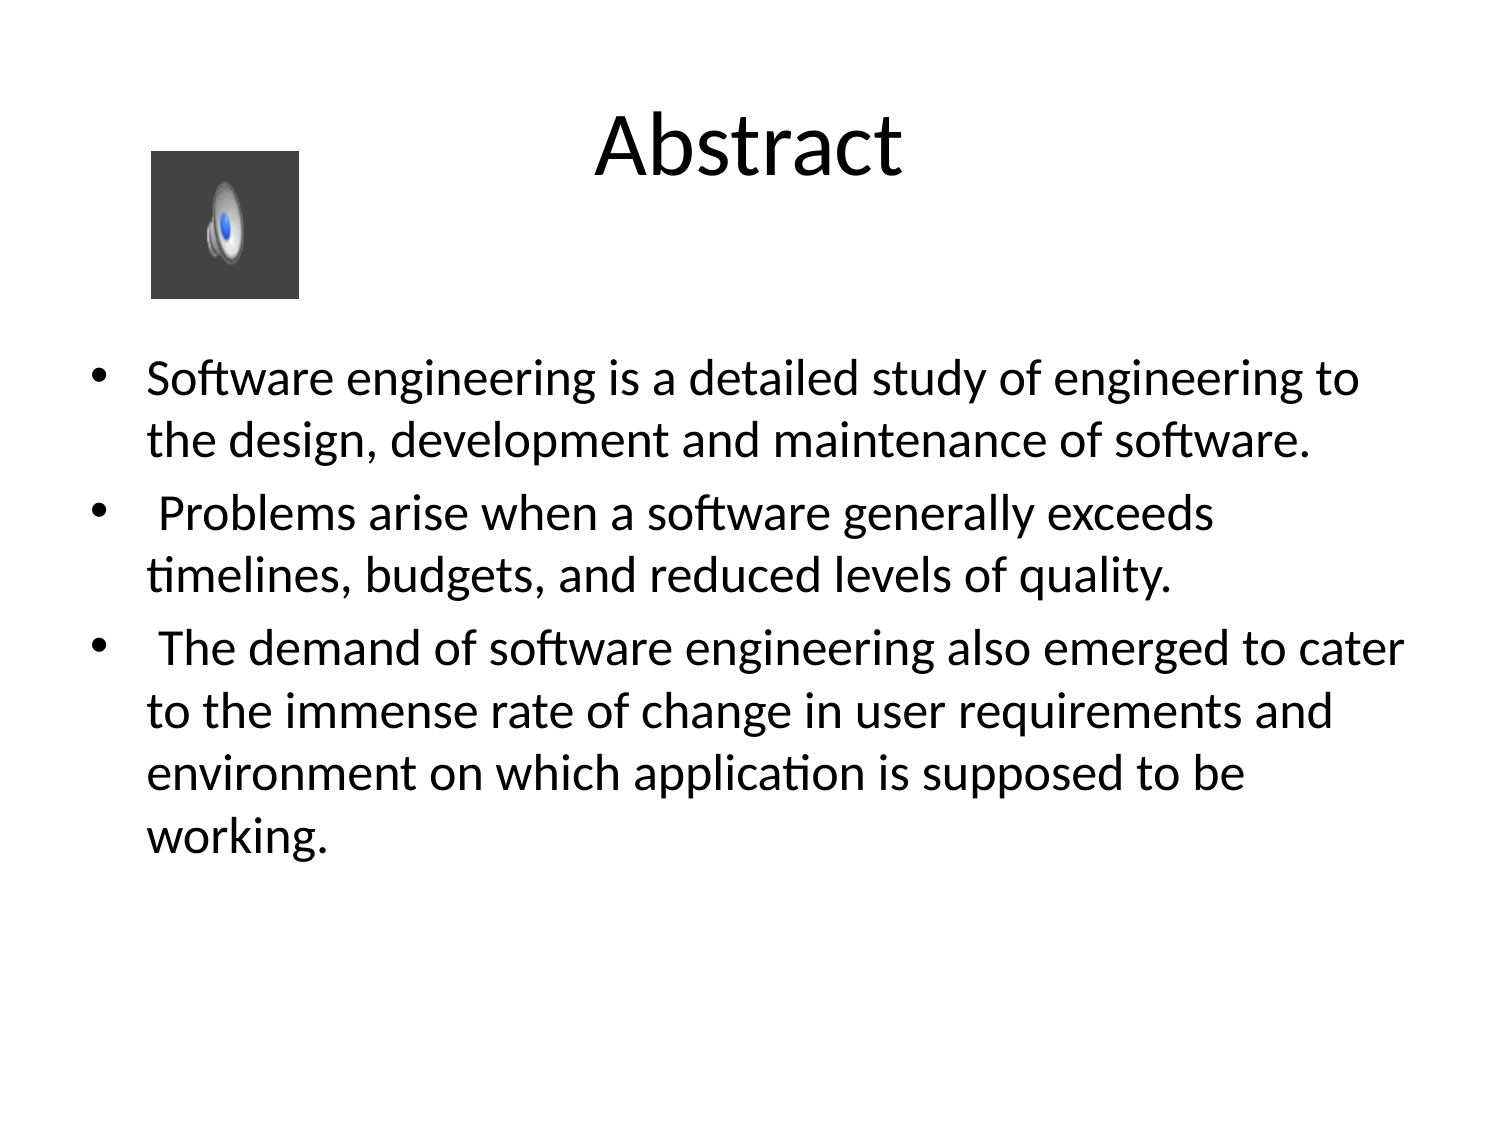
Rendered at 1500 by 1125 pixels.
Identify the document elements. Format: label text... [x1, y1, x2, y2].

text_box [149, 149, 301, 301]
list Software engineering is a detailed study of engineering to the design, development and maintenance of software. Problems arise when a software generally exceeds timelines, budgets, and reduced levels of quality. The demand of software engineering also emerged to cater to the immense rate of change in user requirements and environment on which application is supposed to be working. [75, 262, 1425, 1005]
title Abstract [75, 45, 1425, 233]
